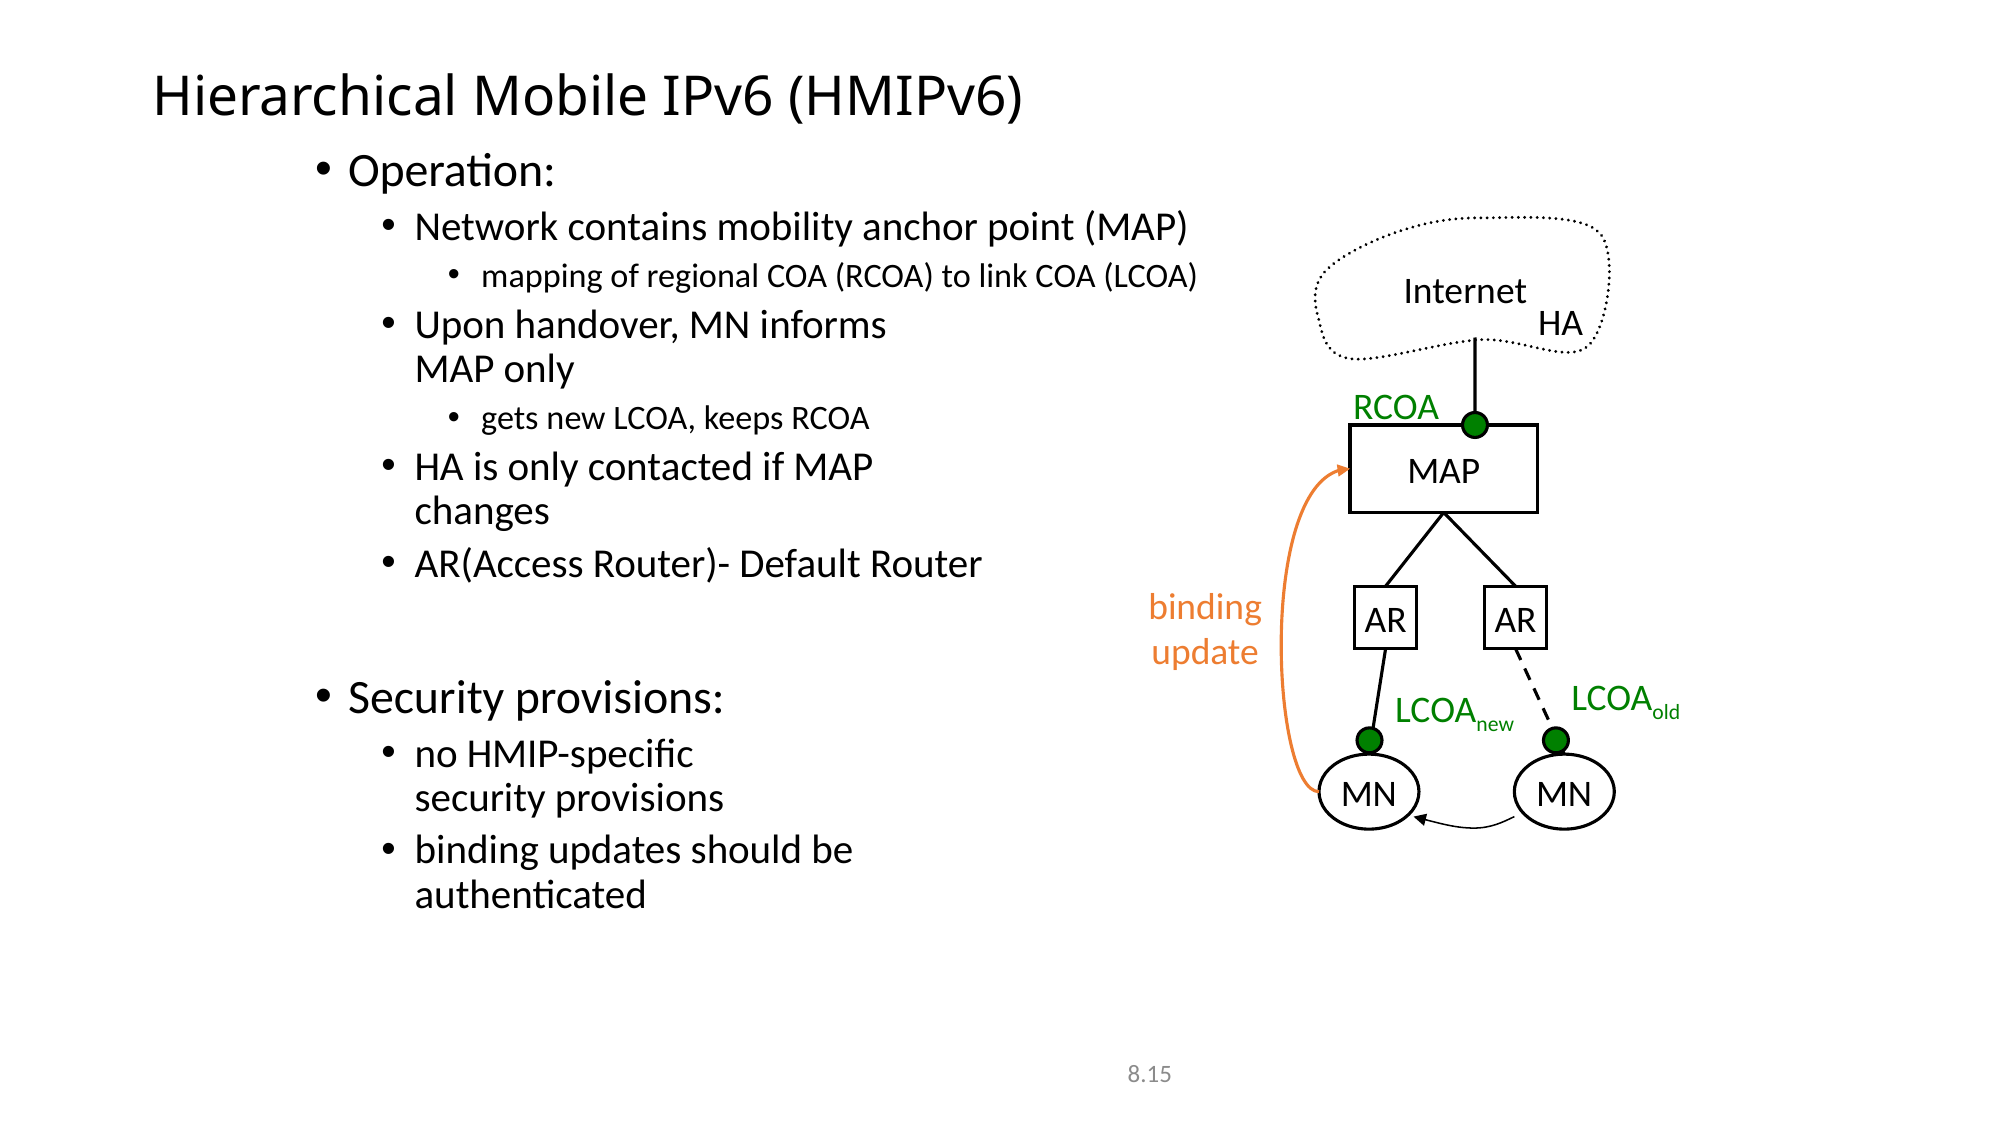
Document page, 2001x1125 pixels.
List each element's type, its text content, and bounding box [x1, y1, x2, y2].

text_box LCOAnew [1386, 677, 1515, 744]
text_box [1368, 650, 1386, 753]
text_box RCOA [1338, 375, 1454, 435]
text_box [1462, 412, 1488, 438]
list Operation: Network contains mobility anchor point (MAP) mapping of regional COA (RCOA) to link COA (LCOA) Upon handover, MN informs MAP only gets new LCOA, keeps RCOA HA is only contacted if MAP changes AR(Access Router)- Default Router Security provisions: no HMIP-specific security provisions binding updates should be authenticated [300, 137, 1221, 988]
footer 8.15 [662, 1042, 1338, 1103]
text_box LCOAold [1565, 665, 1696, 732]
text_box MN [1319, 754, 1419, 830]
text_box [1565, 731, 1569, 749]
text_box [1515, 650, 1565, 753]
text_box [1385, 514, 1444, 585]
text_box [1444, 514, 1516, 585]
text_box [1312, 212, 1618, 364]
text_box MAP [1350, 424, 1538, 513]
text_box [1357, 728, 1368, 753]
text_box binding update [1133, 574, 1277, 679]
text_box AR [1354, 586, 1417, 649]
text_box AR [1484, 586, 1547, 649]
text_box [1317, 468, 1349, 792]
title Hierarchical Mobile IPv6 (HMIPv6) [137, 59, 1863, 135]
text_box [1413, 813, 1515, 829]
text_box MN [1514, 754, 1615, 830]
